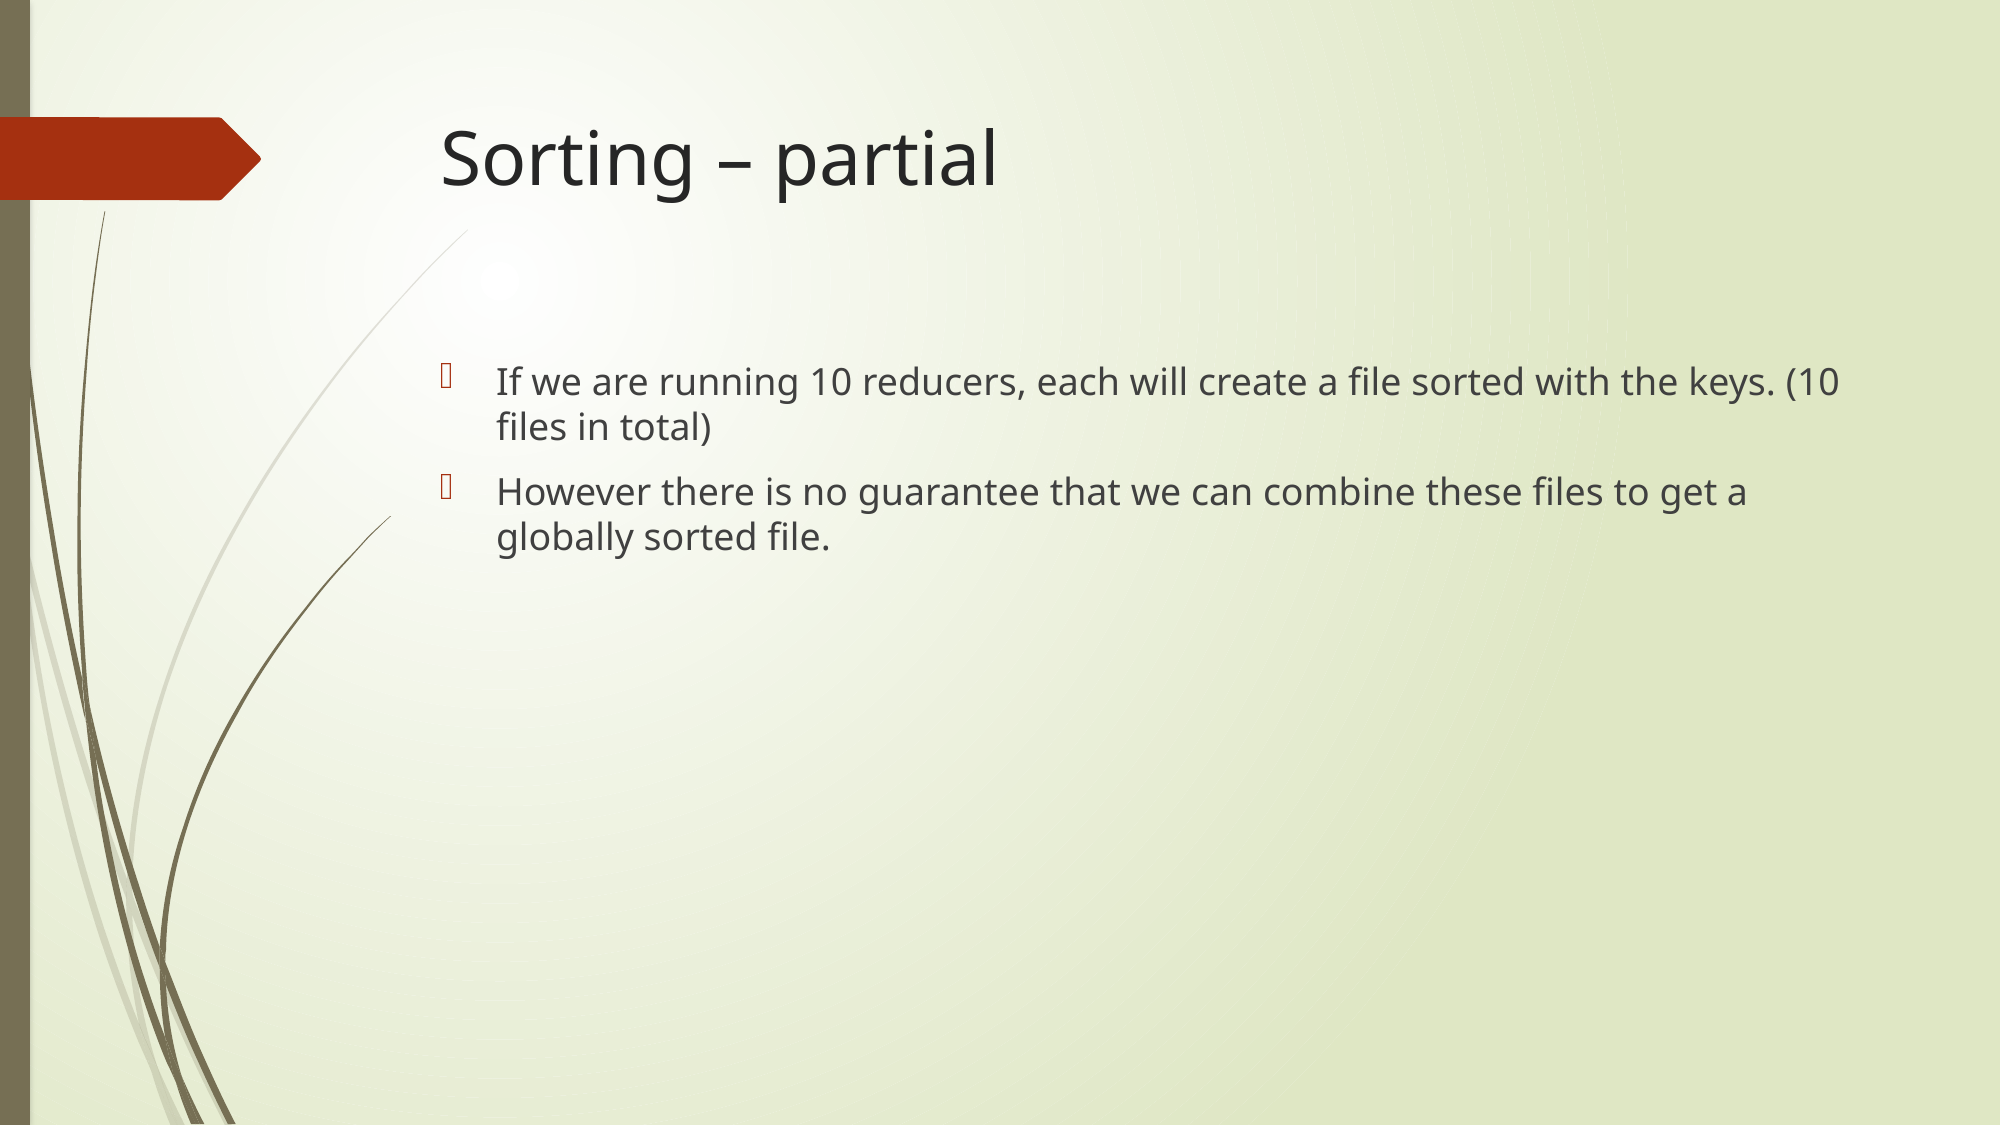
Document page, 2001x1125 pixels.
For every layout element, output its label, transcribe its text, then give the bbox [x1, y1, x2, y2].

title Sorting – partial [425, 102, 1888, 313]
list If we are running 10 reducers, each will create a file sorted with the keys. (10 files in total) However there is no guarantee that we can combine these files to get a globally sorted file. [424, 350, 1888, 970]
